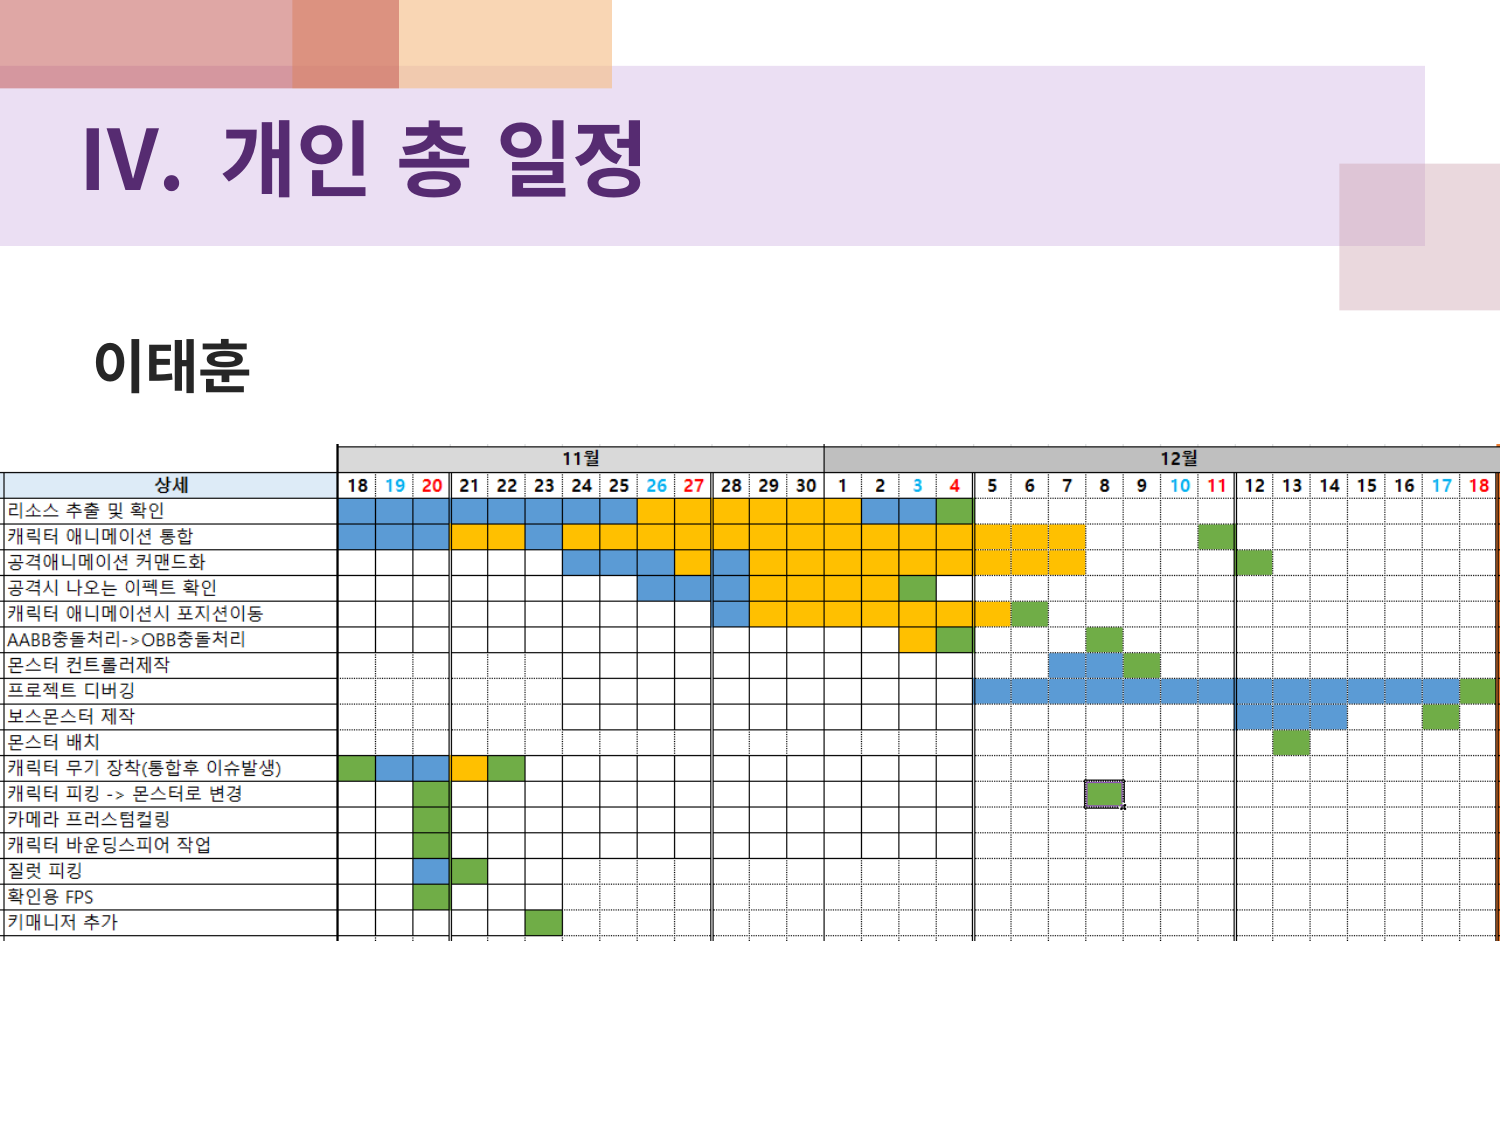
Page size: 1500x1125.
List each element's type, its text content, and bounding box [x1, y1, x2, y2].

text_box 이태훈 [77, 323, 268, 408]
text_box 개인 총 일정 [64, 78, 1415, 236]
picture [0, 444, 1500, 942]
